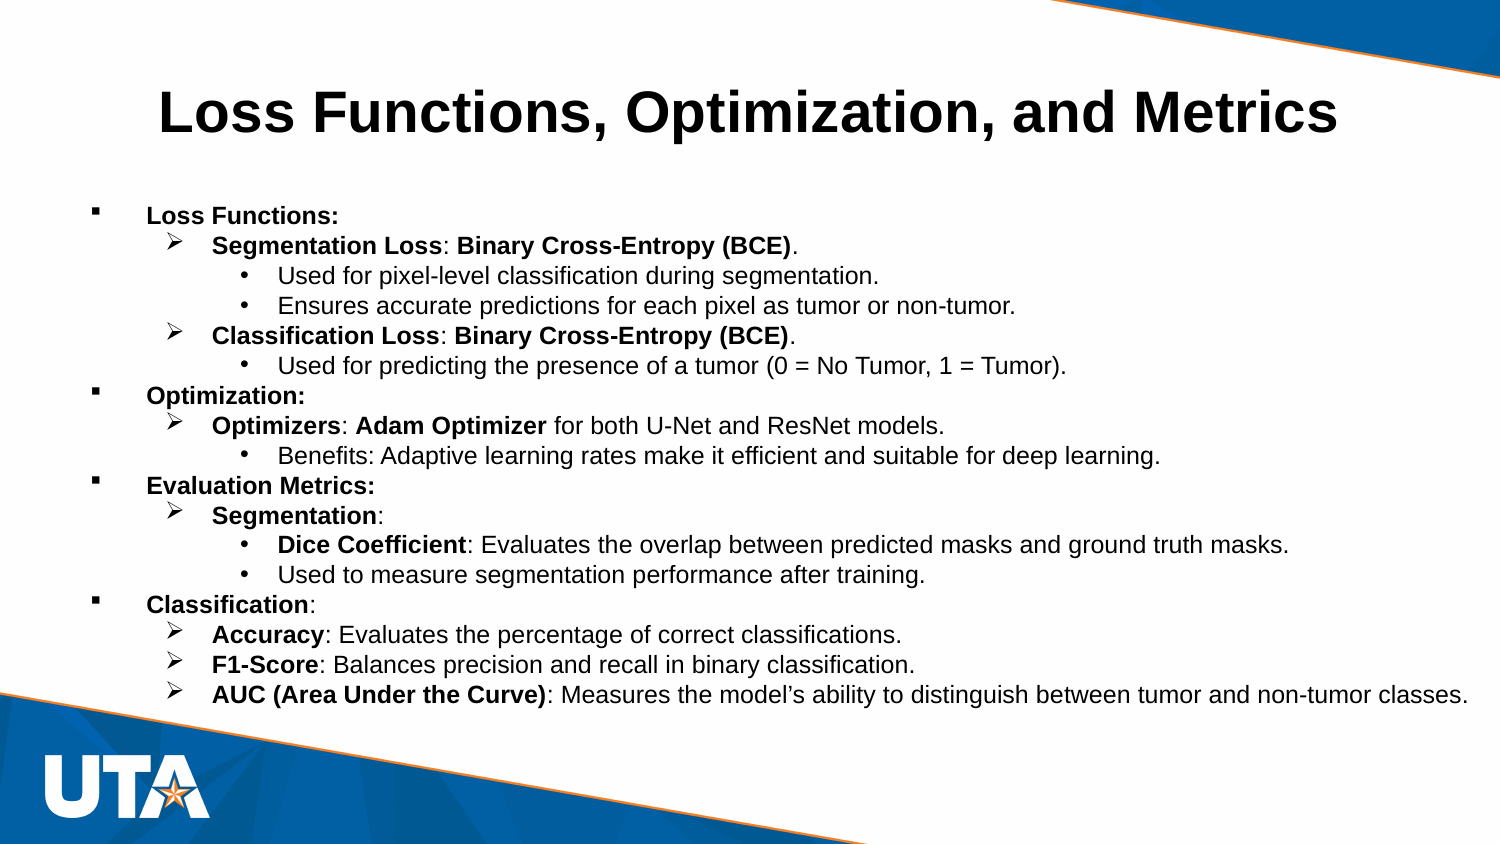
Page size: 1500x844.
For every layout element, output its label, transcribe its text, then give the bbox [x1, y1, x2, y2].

list Loss Functions: Segmentation Loss: Binary Cross-Entropy (BCE). Used for pixel-level classification during segmentation. Ensures accurate predictions for each pixel as tumor or non-tumor. Classification Loss: Binary Cross-Entropy (BCE). Used for predicting the presence of a tumor (0 = No Tumor, 1 = Tumor). Optimization: Optimizers: Adam Optimizer for both U-Net and ResNet models. Benefits: Adaptive learning rates make it efficient and suitable for deep learning. Evaluation Metrics: Segmentation: Dice Coefficient: Evaluates the overlap between predicted masks and ground truth masks. Used to measure segmentation performance after training. Classification: Accuracy: Evaluates the percentage of correct classifications. F1-Score: Balances precision and recall in binary classification. AUC (Area Under the Curve): Measures the model’s ability to distinguish between tumor and non-tumor classes. [75, 192, 1493, 747]
picture [0, 0, 1500, 844]
title Loss Functions, Optimization, and Metrics [75, 39, 1425, 180]
